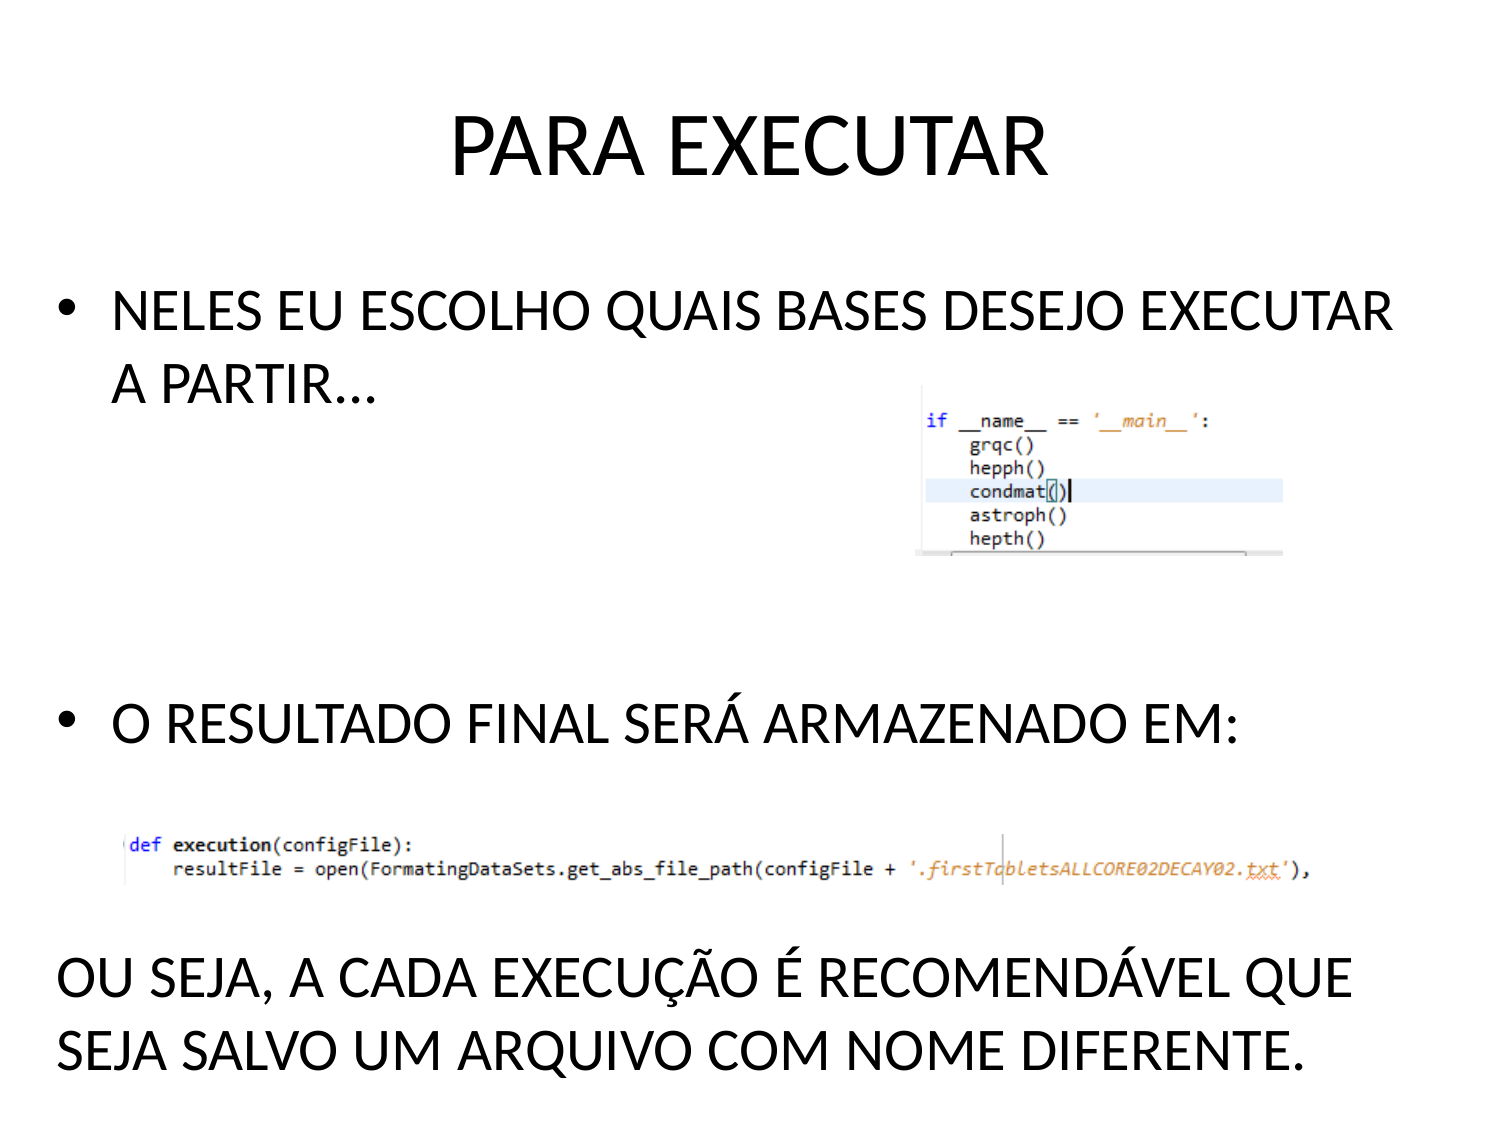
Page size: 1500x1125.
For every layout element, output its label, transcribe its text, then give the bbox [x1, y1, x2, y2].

title PARA EXECUTAR [75, 45, 1425, 233]
picture [123, 833, 1323, 885]
list NELES EU ESCOLHO QUAIS BASES DESEJO EXECUTAR A PARTIR... O RESULTADO FINAL SERÁ ARMAZENADO EM: OU SEJA, A CADA EXECUÇÃO É RECOMENDÁVEL QUE SEJA SALVO UM ARQUIVO COM NOME DIFERENTE. [41, 262, 1425, 1094]
picture [915, 385, 1283, 557]
